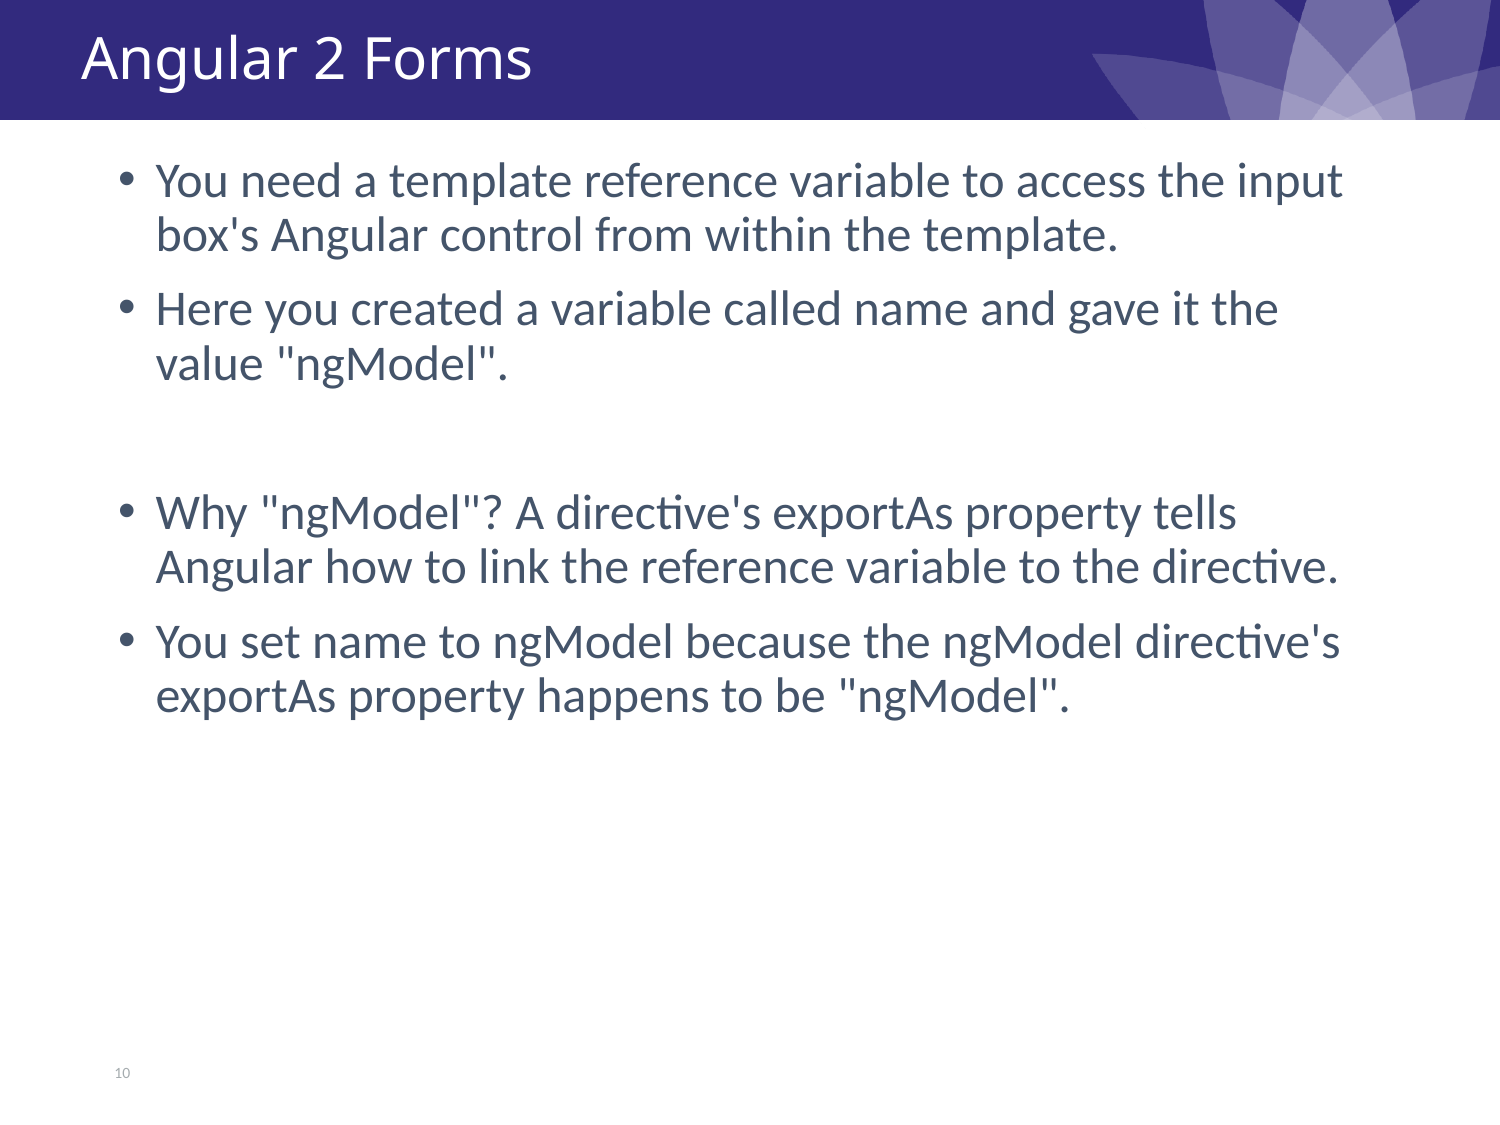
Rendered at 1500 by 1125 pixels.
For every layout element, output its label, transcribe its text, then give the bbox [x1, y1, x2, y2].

list You need a template reference variable to access the input box's Angular control from within the template. Here you created a variable called name and gave it the value "ngModel". Why "ngModel"? A directive's exportAs property tells Angular how to link the reference variable to the directive. You set name to ngModel because the ngModel directive's exportAs property happens to be "ngModel". [103, 146, 1397, 1016]
picture [1043, 0, 1500, 130]
title Angular 2 Forms [66, 16, 1468, 105]
